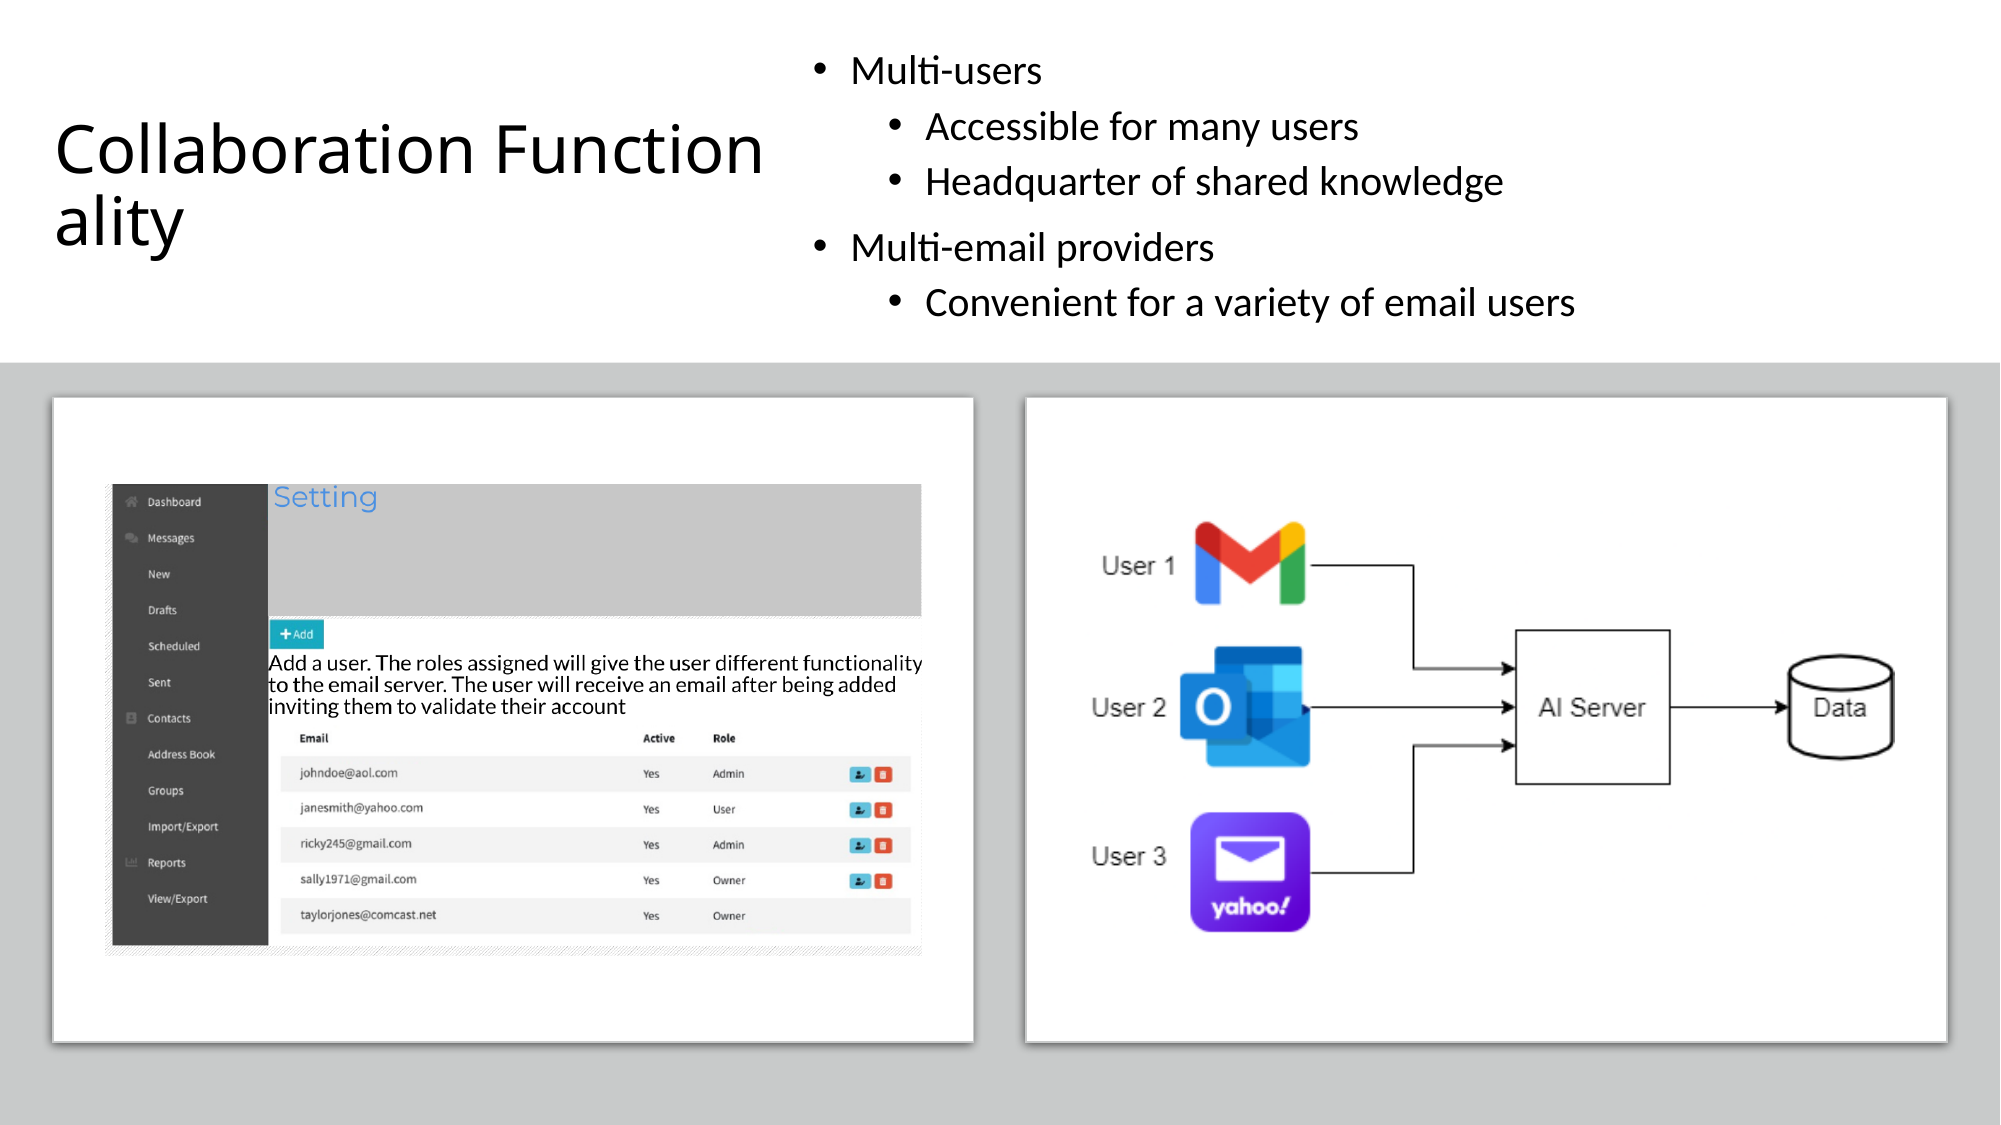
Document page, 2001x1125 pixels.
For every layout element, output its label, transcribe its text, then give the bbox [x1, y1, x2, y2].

text_box [52, 396, 975, 1043]
text_box [1025, 396, 1948, 1043]
picture [105, 484, 922, 956]
list Multi-users Accessible for many users Headquarter of shared knowledge Multi-email providers Convenient for a variety of email users [797, 55, 1893, 319]
title Collaboration Functionality [39, 55, 794, 320]
text_box [0, 362, 2000, 1125]
picture [1078, 505, 1895, 934]
